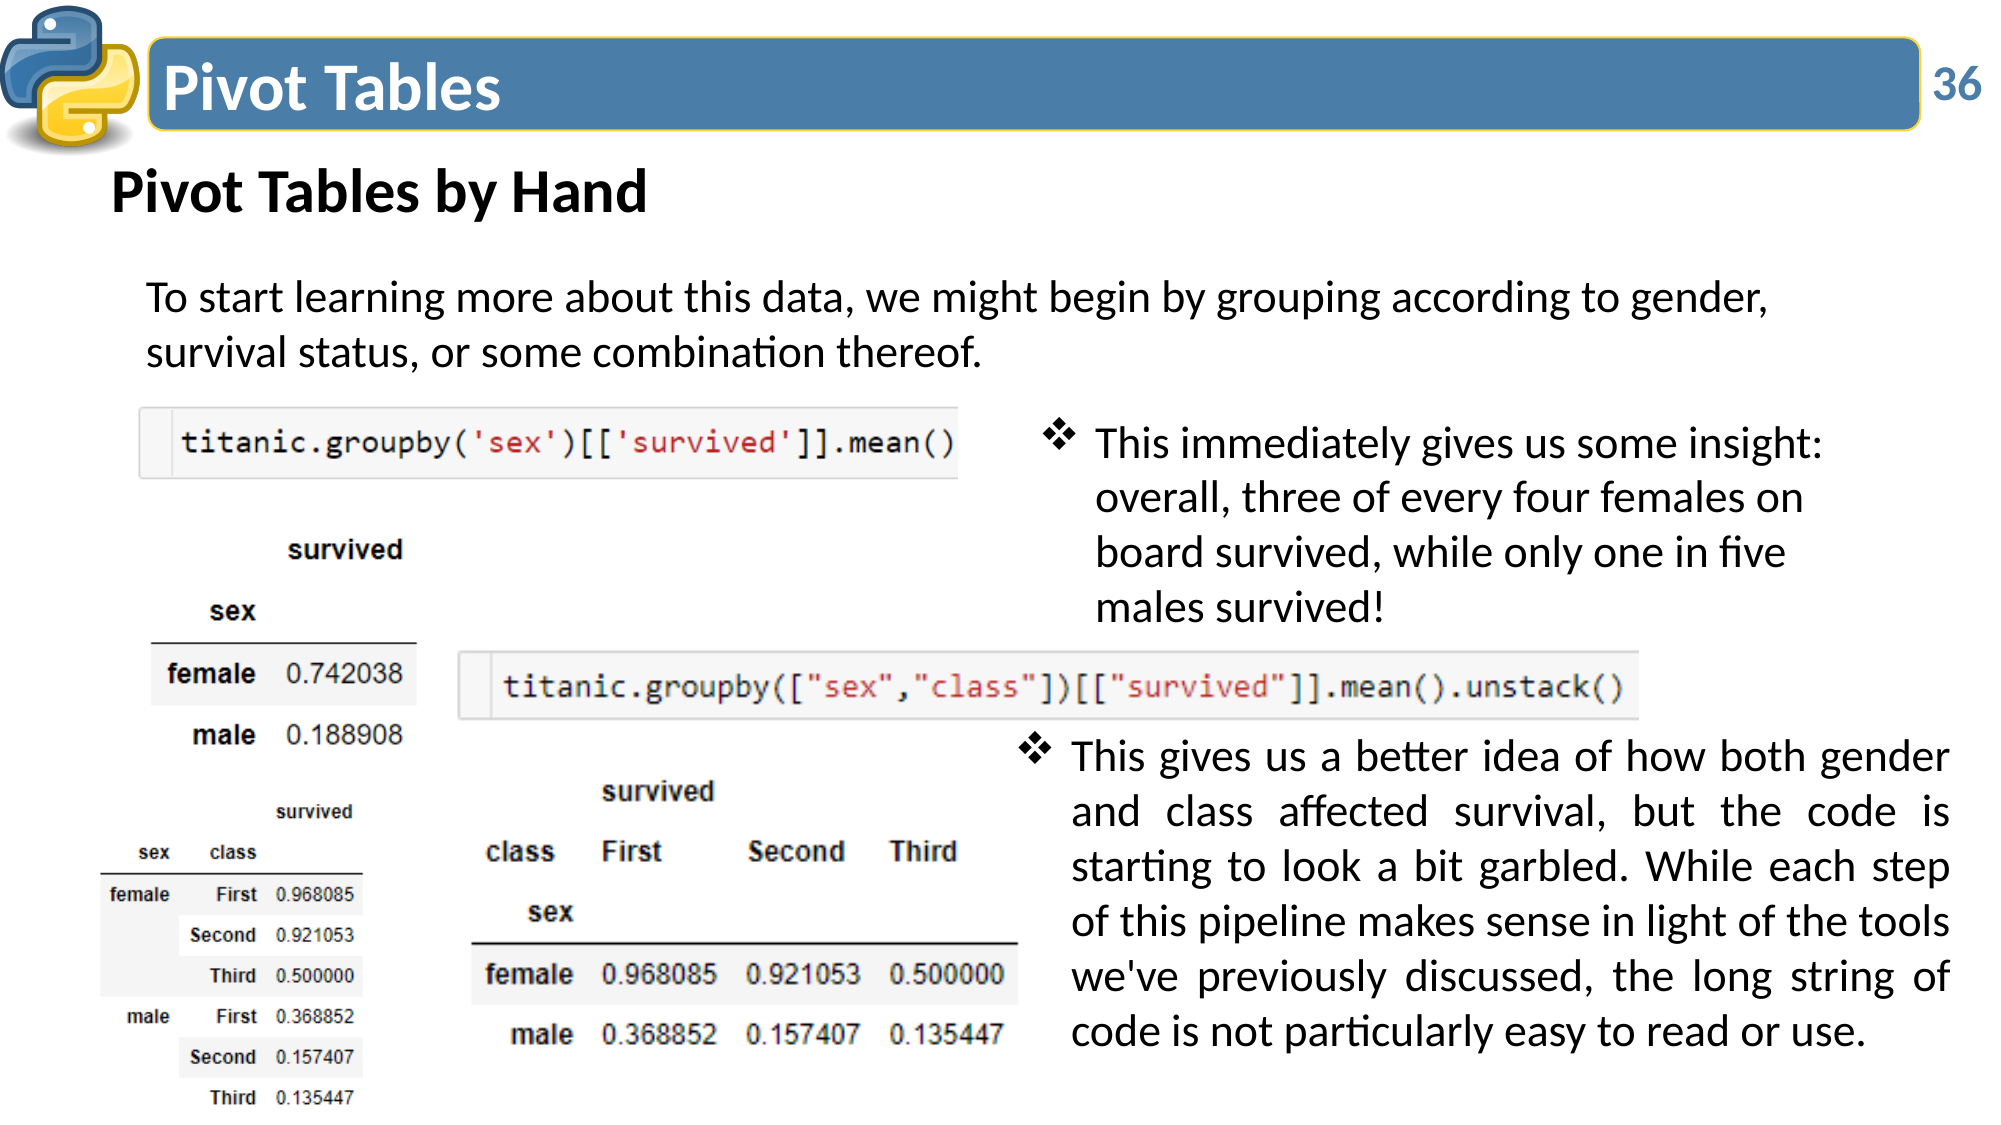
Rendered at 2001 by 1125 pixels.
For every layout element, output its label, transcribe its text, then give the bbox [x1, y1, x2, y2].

list Pivot Tables by Hand [96, 151, 1921, 241]
slide_number 36 [1917, 43, 2000, 131]
picture [0, 2, 149, 160]
picture [130, 404, 1639, 1082]
text_box To start learning more about this data, we might begin by grouping according to gender, survival status, or some combination thereof. [131, 259, 1918, 385]
text_box This immediately gives us some insight: overall, three of every four females on board survived, while only one in five males survived! [1024, 404, 1918, 640]
title Pivot Tables [148, 43, 1932, 133]
picture [96, 781, 382, 1125]
text_box This gives us a better idea of how both gender and class affected survival, but the code is starting to look a bit garbled. While each step of this pipeline makes sense in light of the tools we've previously discussed, the long string of code is not particularly easy to read or use. [1639, 718, 1967, 1064]
